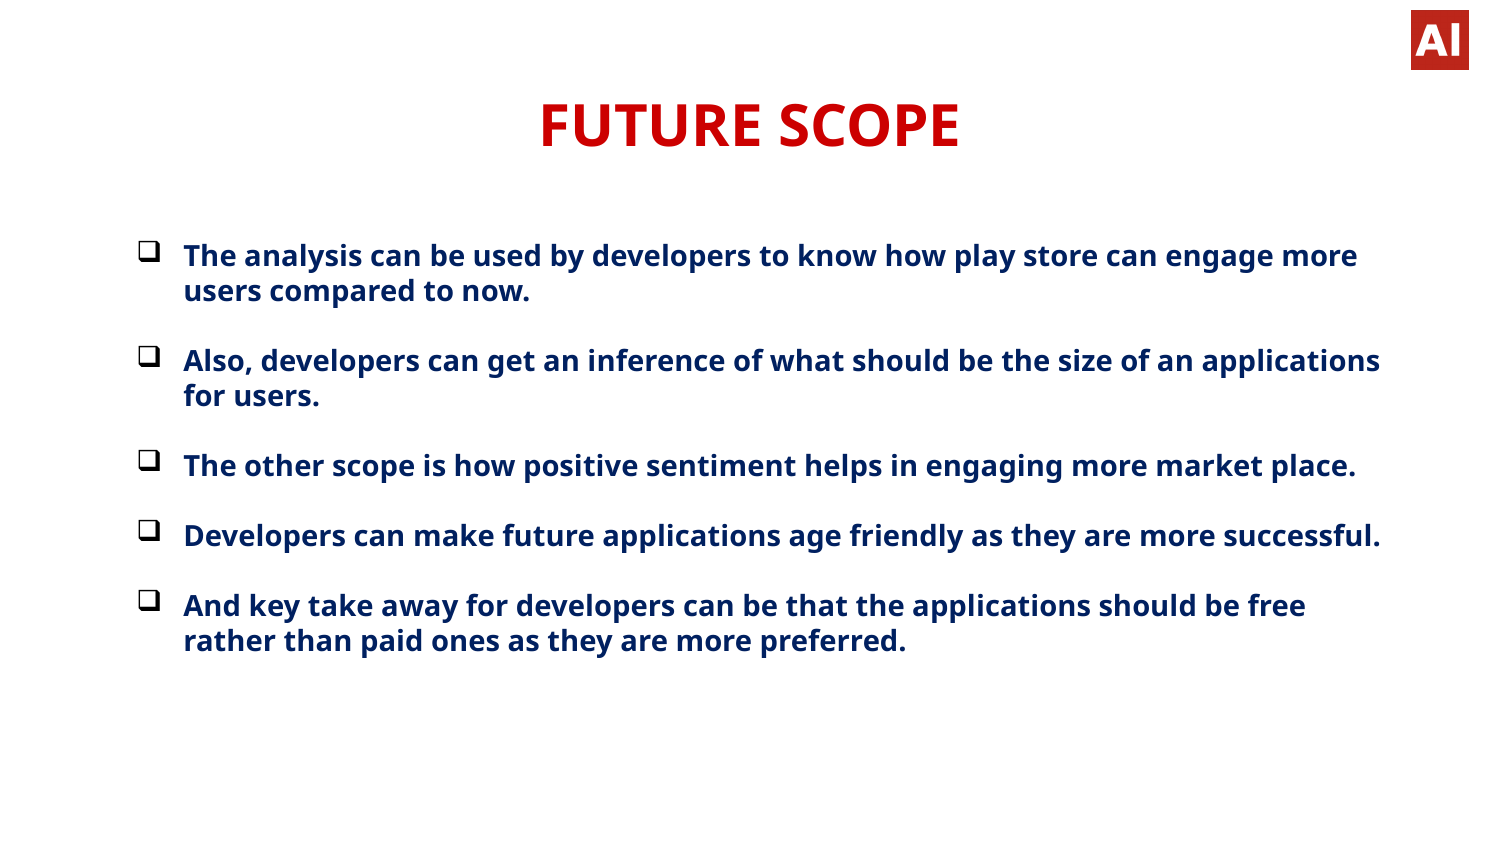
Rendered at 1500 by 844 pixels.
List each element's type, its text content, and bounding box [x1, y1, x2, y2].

title FUTURE SCOPE [51, 72, 1449, 167]
text_box The analysis can be used by developers to know how play store can engage more users compared to now. Also, developers can get an inference of what should be the size of an applications for users. The other scope is how positive sentiment helps in engaging more market place. Developers can make future applications age friendly as they are more successful. And key take away for developers can be that the applications should be free rather than paid ones as they are more preferred. [121, 230, 1398, 665]
picture [1411, 10, 1469, 70]
